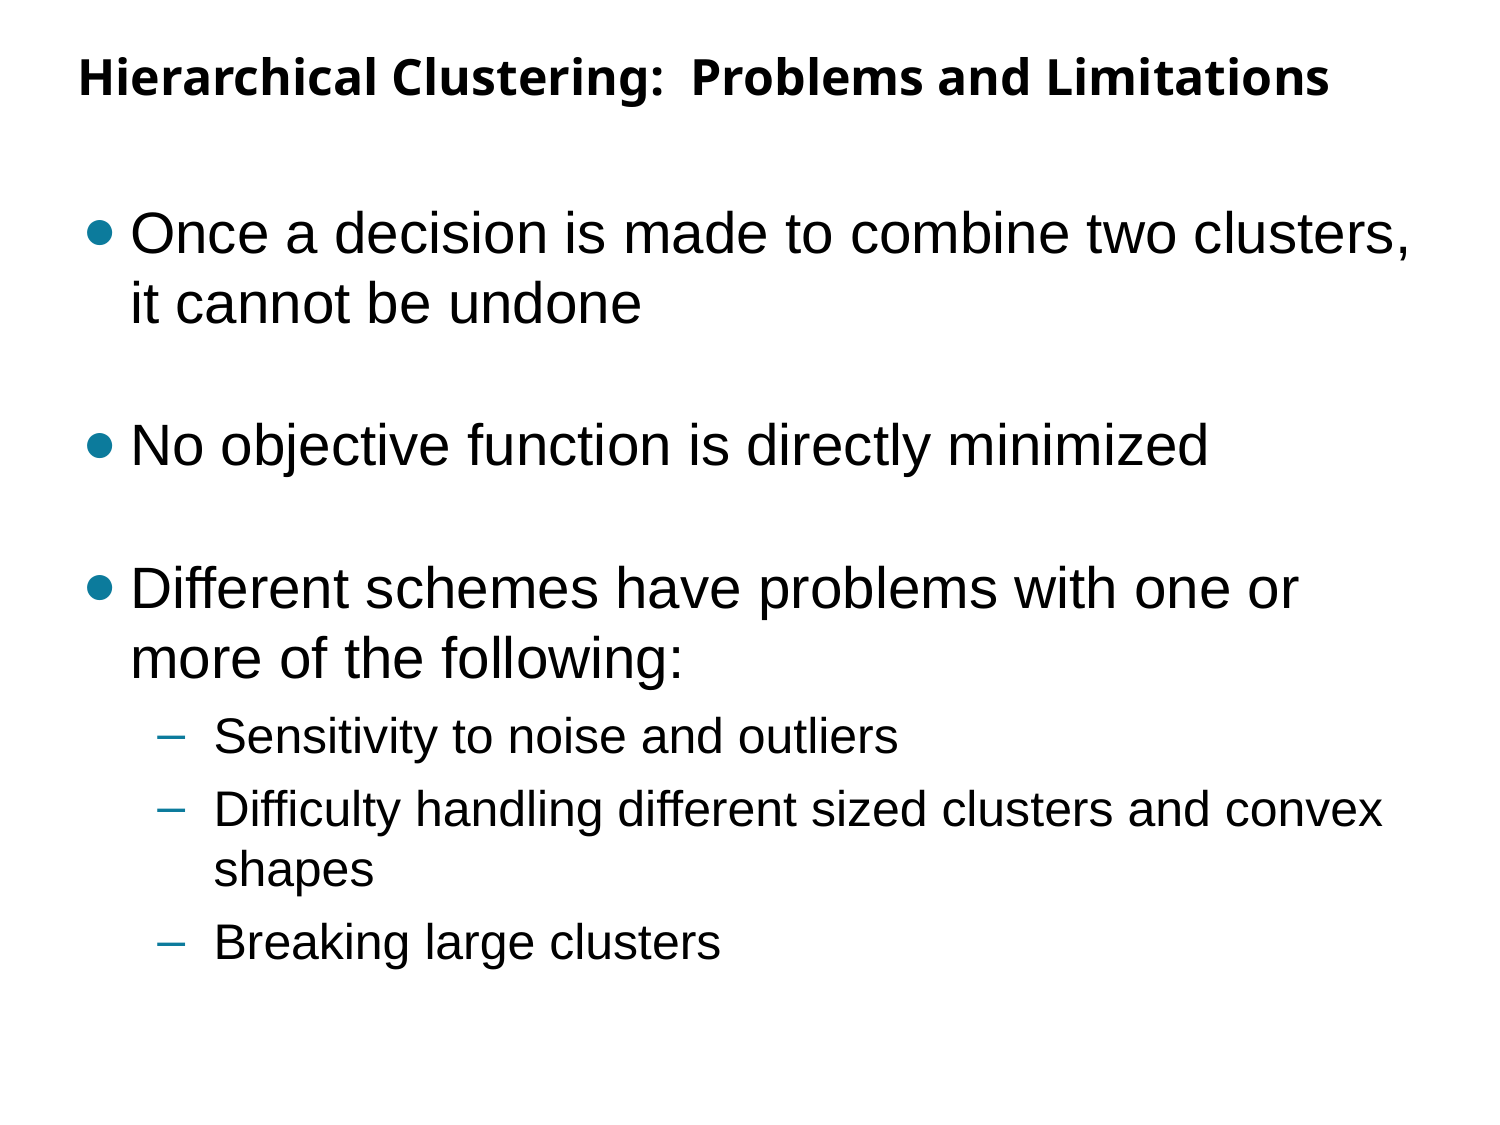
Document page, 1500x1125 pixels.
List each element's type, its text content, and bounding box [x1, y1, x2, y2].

title Hierarchical Clustering: Problems and Limitations [62, 24, 1421, 113]
list Once a decision is made to combine two clusters, it cannot be undone No objective function is directly minimized Different schemes have problems with one or more of the following: Sensitivity to noise and outliers Difficulty handling different sized clusters and convex shapes Breaking large clusters [67, 187, 1432, 1038]
